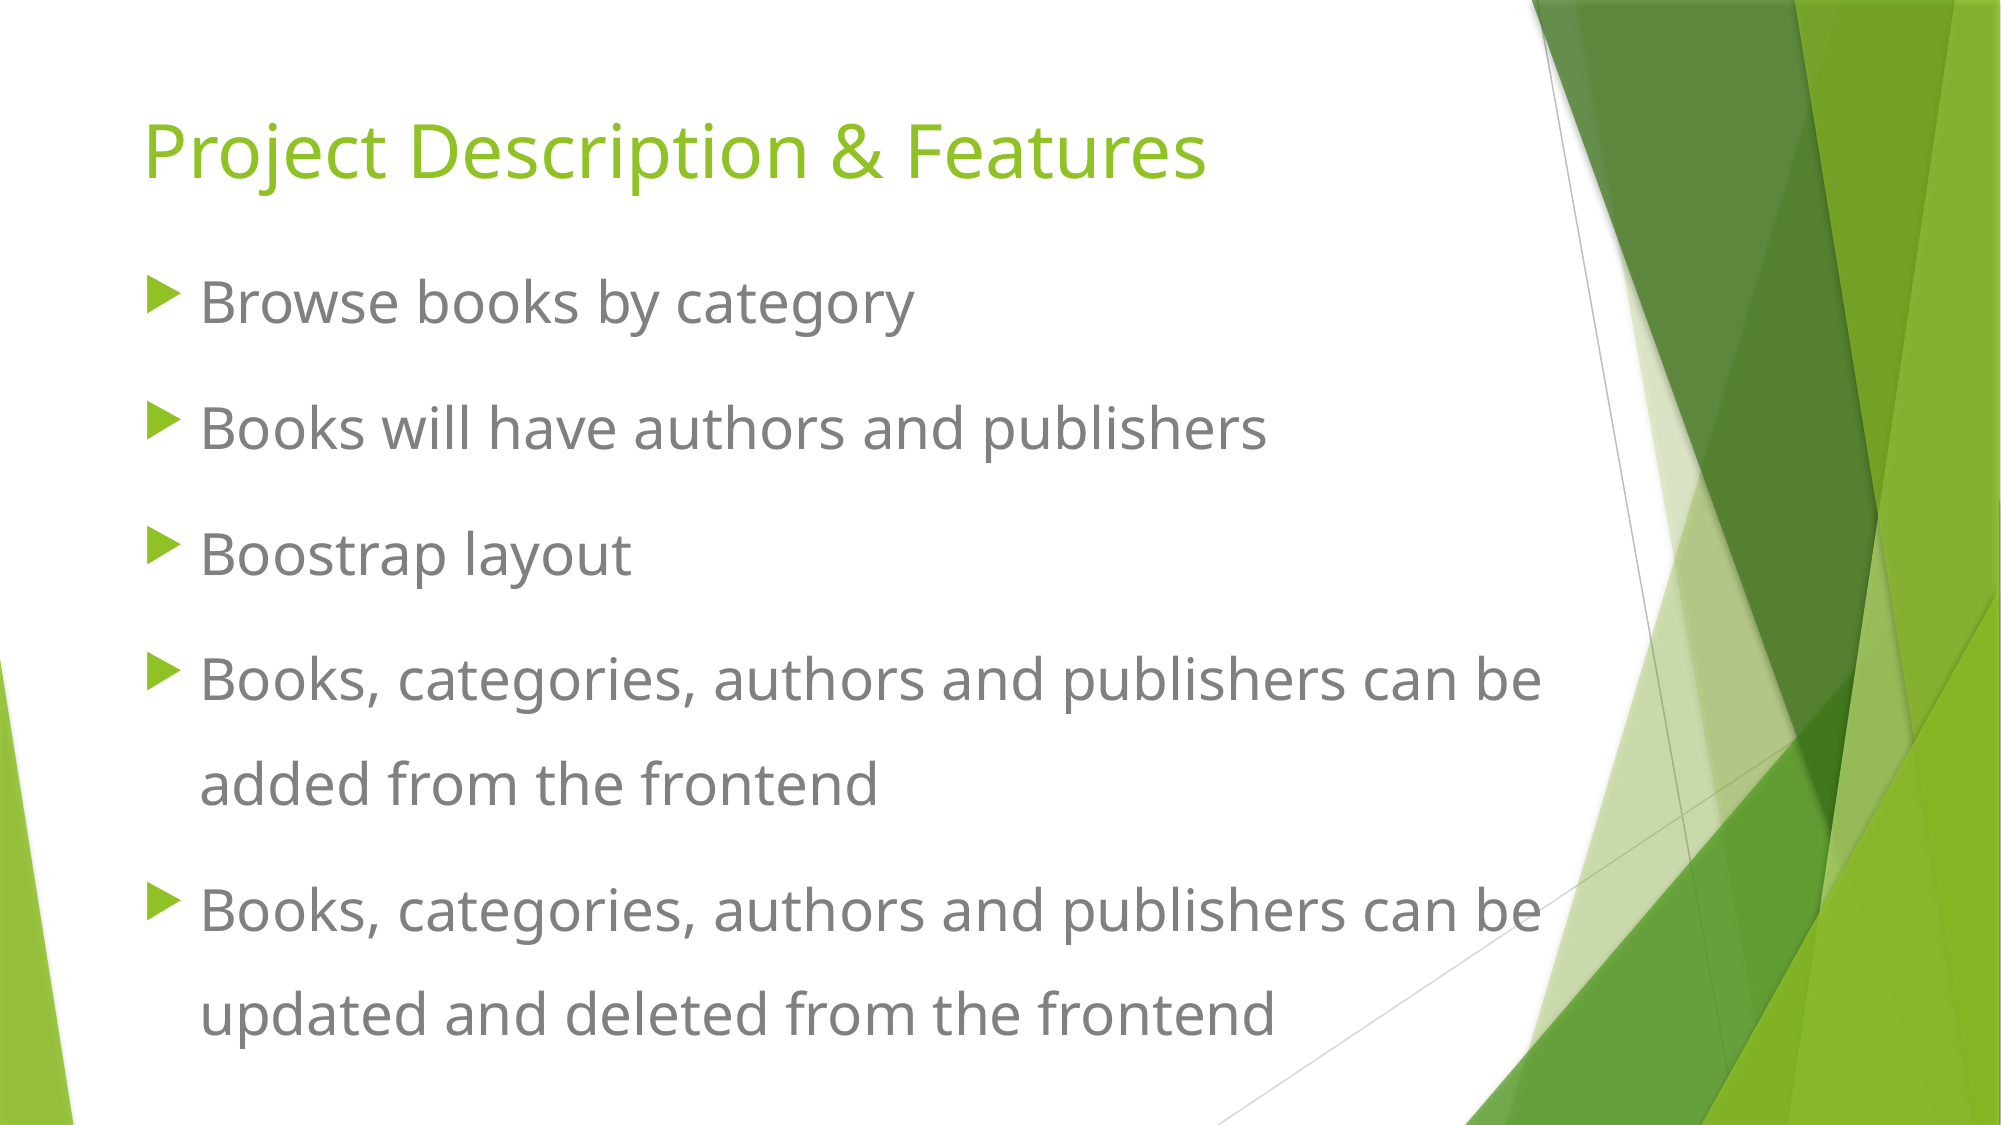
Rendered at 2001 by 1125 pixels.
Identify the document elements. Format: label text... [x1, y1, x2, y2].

list Browse books by category Books will have authors and publishers Boostrap layout Books, categories, authors and publishers can be added from the frontend Books, categories, authors and publishers can be updated and deleted from the frontend [127, 223, 1576, 1070]
title Project Description & Features [127, 96, 1590, 307]
